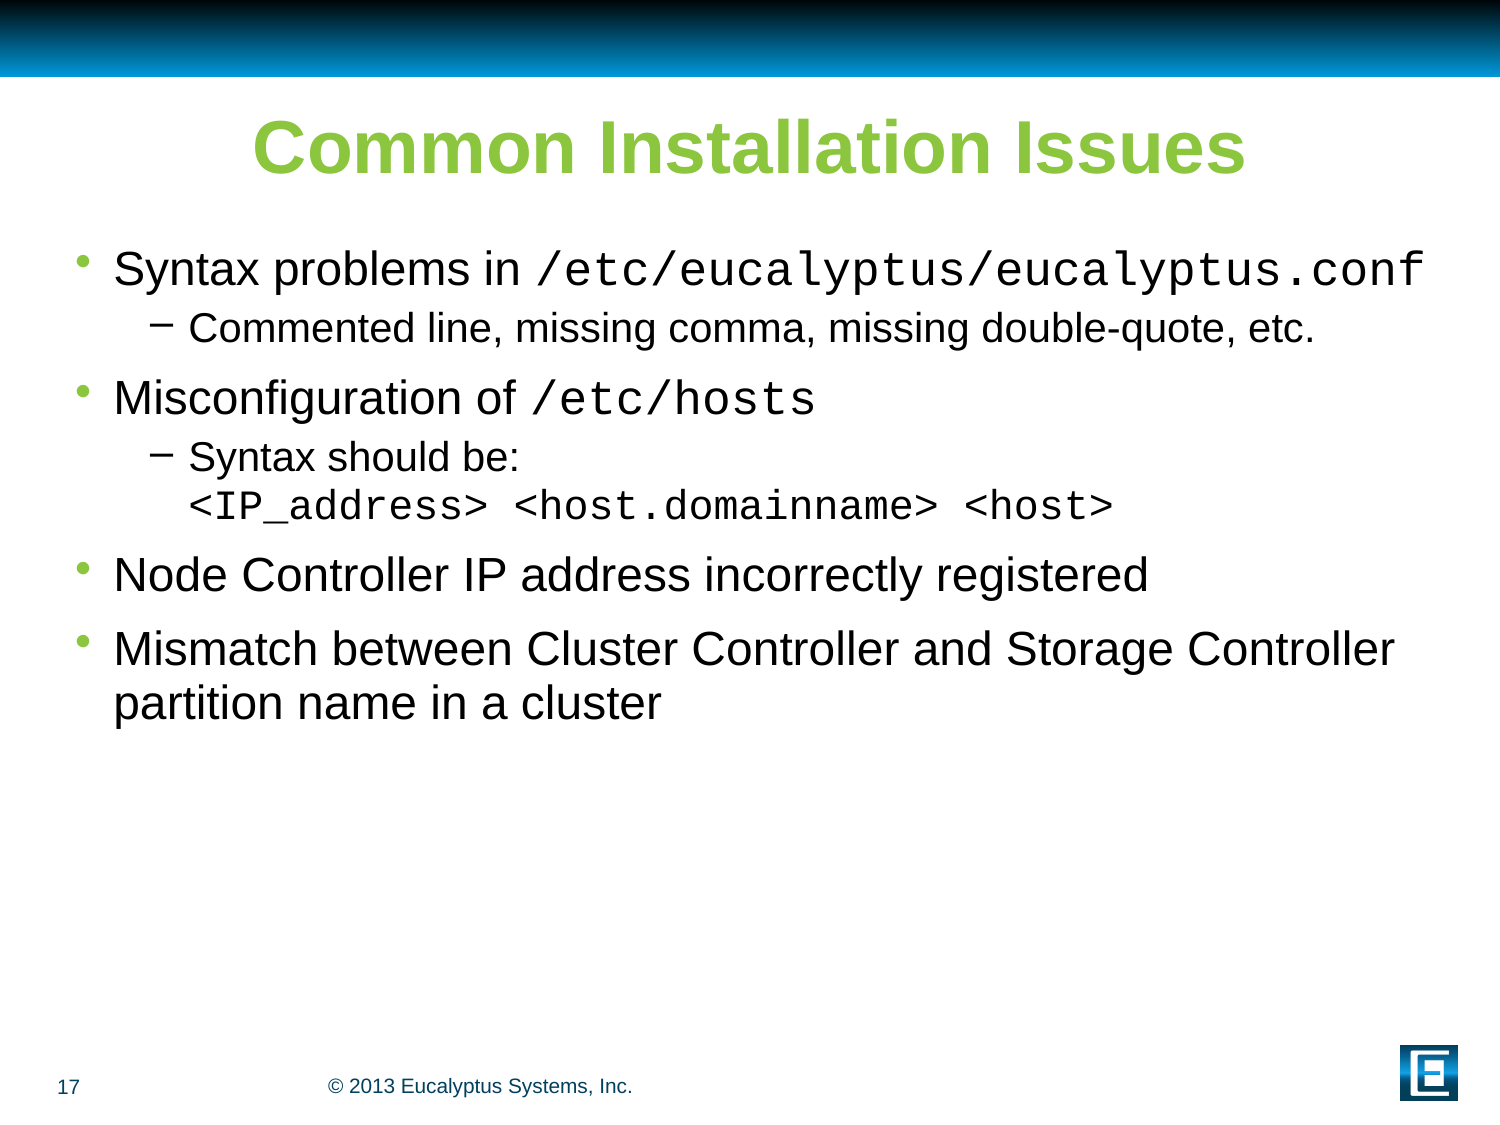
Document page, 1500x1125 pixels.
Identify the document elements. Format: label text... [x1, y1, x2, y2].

slide_number 17 [42, 1060, 117, 1112]
title Common Installation Issues [51, 99, 1450, 233]
picture [1400, 1051, 1458, 1095]
list Syntax problems in /etc/eucalyptus/eucalyptus.conf Commented line, missing comma, missing double-quote, etc. Misconfiguration of /etc/hosts Syntax should be: <IP_address> <host.domainname> <host> Node Controller IP address incorrectly registered Mismatch between Cluster Controller and Storage Controller partition name in a cluster [51, 233, 1450, 1028]
picture [328, 1078, 343, 1093]
